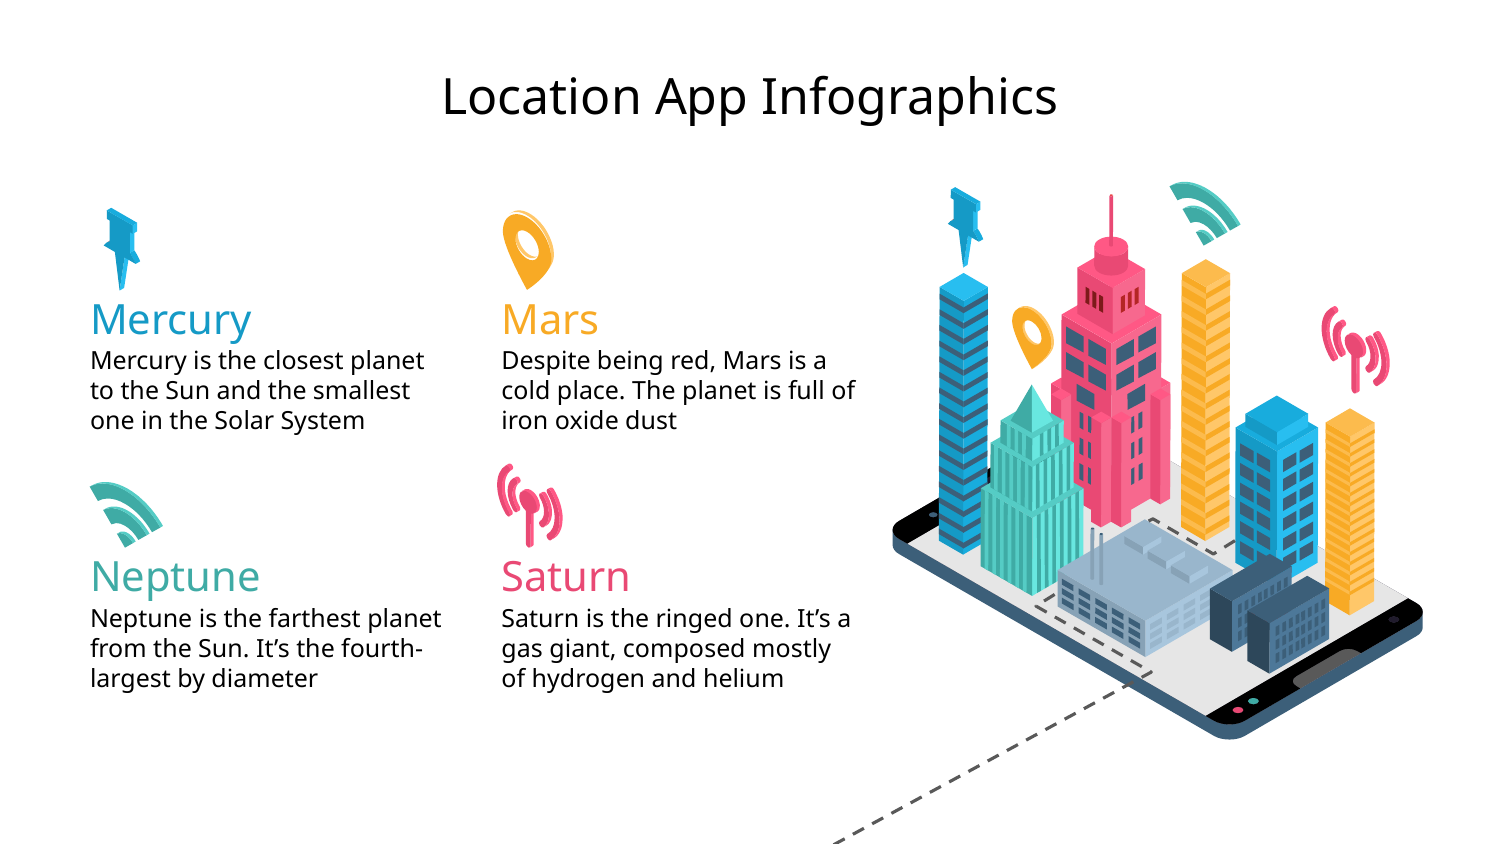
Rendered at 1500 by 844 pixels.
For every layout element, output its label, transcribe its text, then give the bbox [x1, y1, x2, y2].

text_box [947, 186, 984, 192]
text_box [820, 194, 1426, 844]
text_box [74, 481, 464, 690]
title Location App Infographics [348, 63, 1152, 127]
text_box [486, 463, 815, 690]
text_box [486, 210, 815, 433]
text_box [1169, 181, 1241, 192]
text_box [74, 207, 464, 433]
